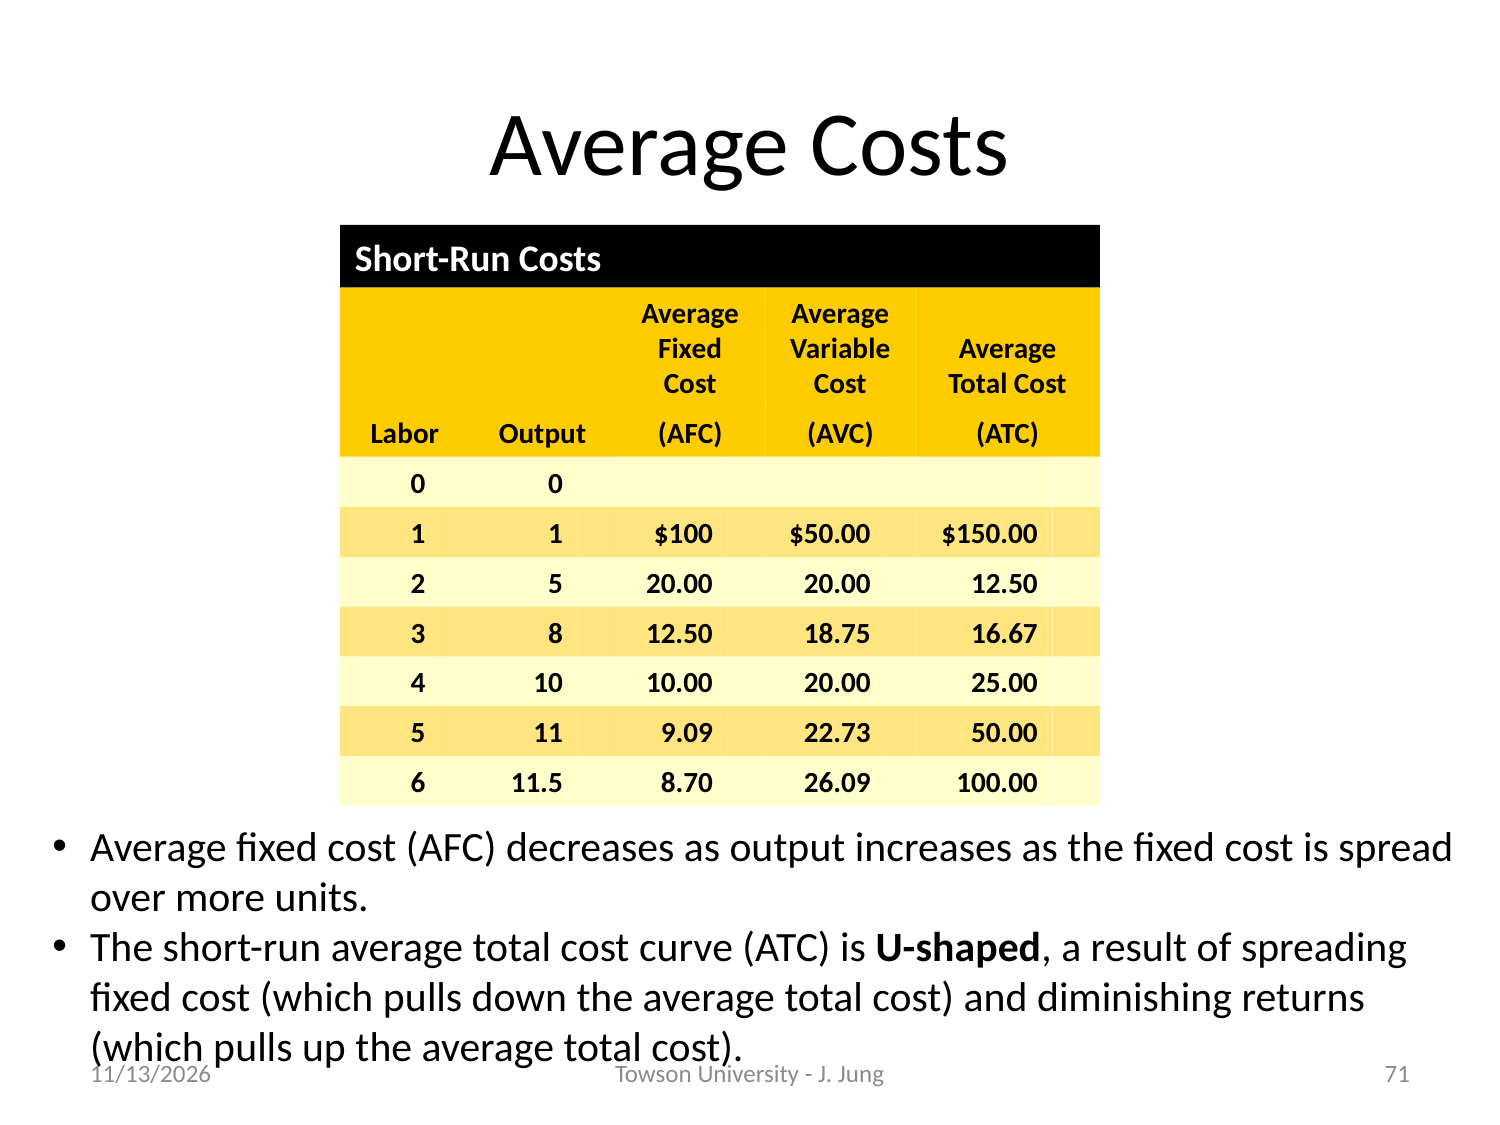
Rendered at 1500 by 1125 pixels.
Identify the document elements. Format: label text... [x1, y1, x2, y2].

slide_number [75, 1078, 425, 1103]
text_box Average fixed cost (AFC) decreases as output increases as the fixed cost is spread over more units. The short-run average total cost curve (ATC) is U-shaped, a result of spreading fixed cost (which pulls down the average total cost) and diminishing returns (which pulls up the average total cost). [37, 812, 1475, 1078]
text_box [339, 224, 1101, 806]
slide_number 71 [1074, 1078, 1425, 1103]
footer Towson University - J. Jung [512, 1078, 988, 1103]
title Average Costs [75, 45, 1425, 233]
